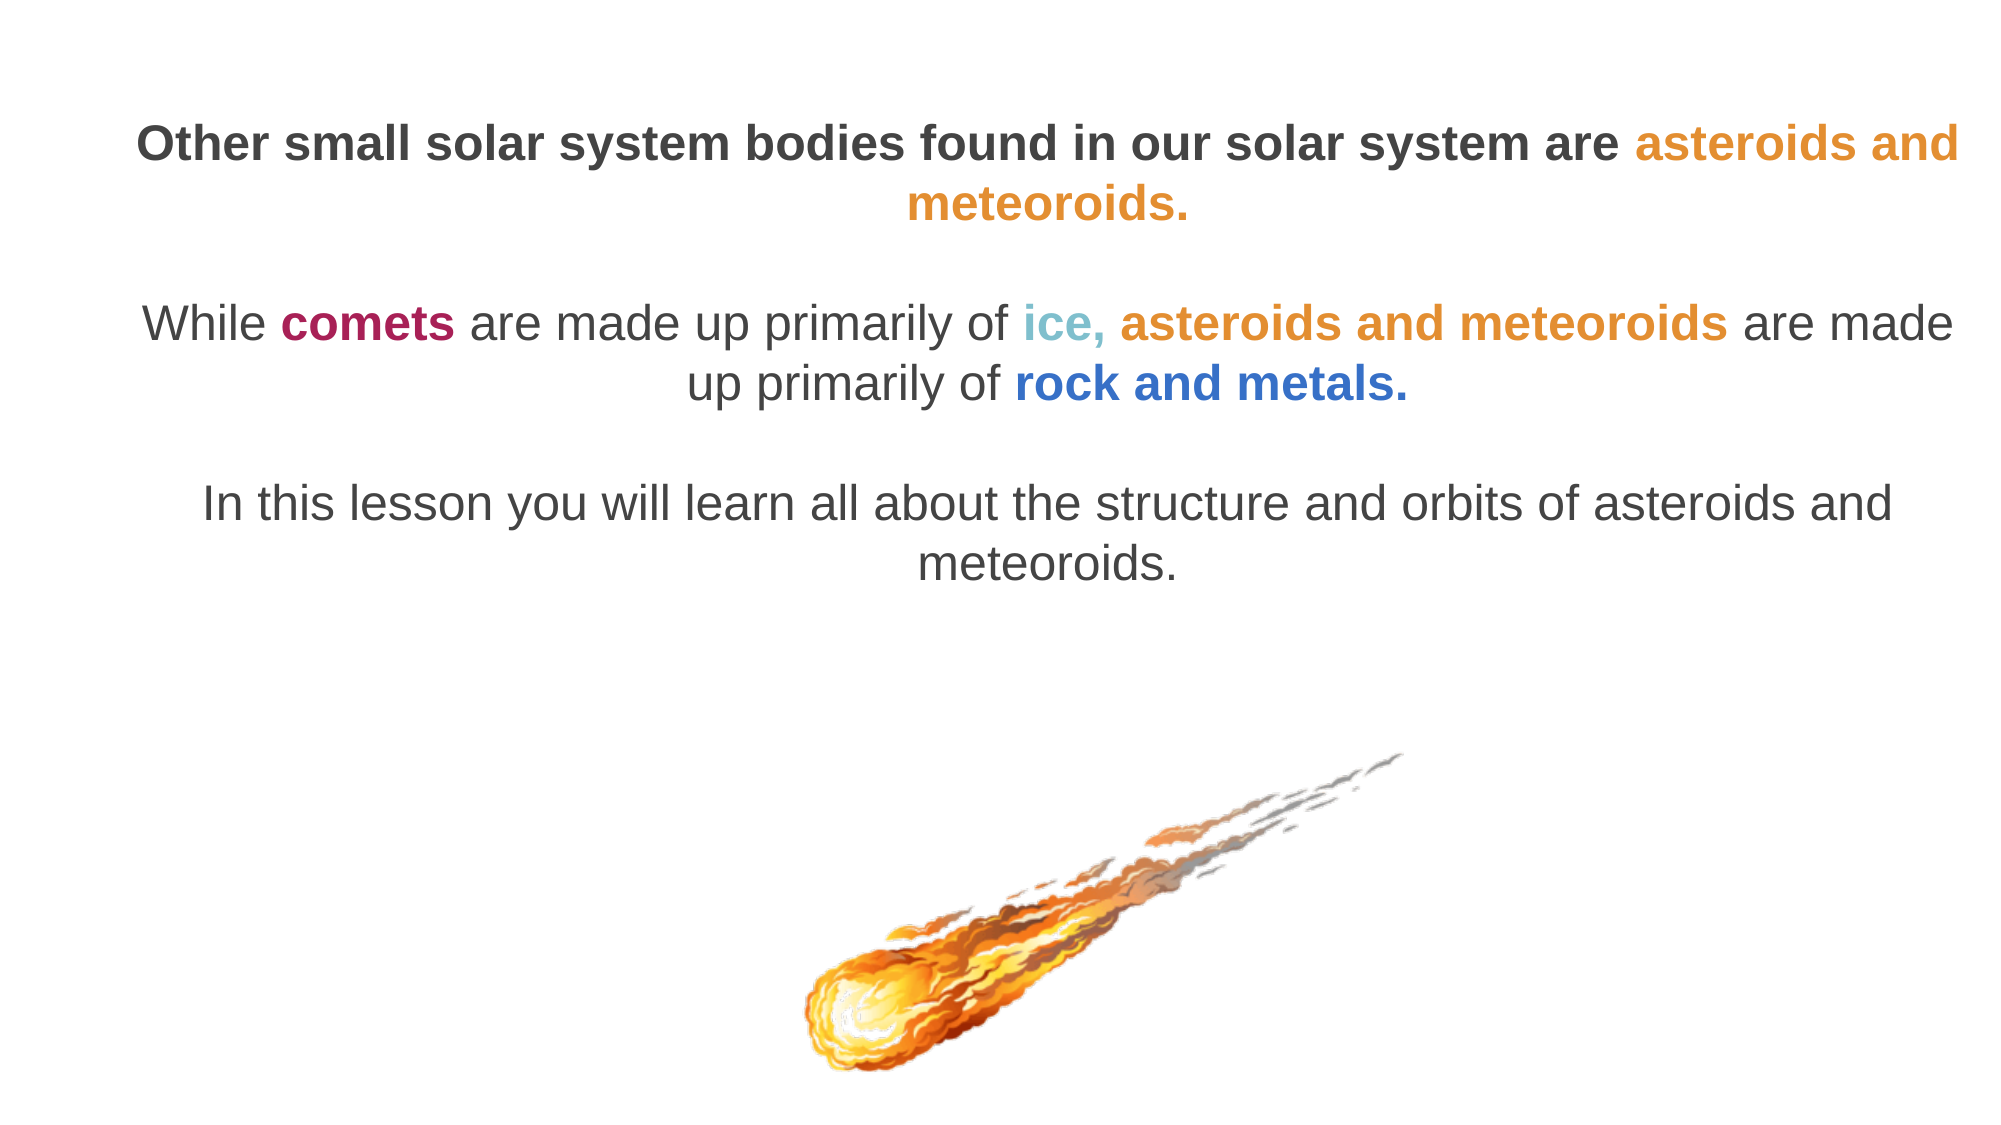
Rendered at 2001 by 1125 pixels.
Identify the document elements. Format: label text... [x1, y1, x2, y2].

picture [792, 746, 1418, 1083]
text_box Other small solar system bodies found in our solar system are asteroids and meteoroids. While comets are made up primarily of ice, asteroids and meteoroids are made up primarily of rock and metals. In this lesson you will learn all about the structure and orbits of asteroids and meteoroids. [96, 102, 2000, 598]
